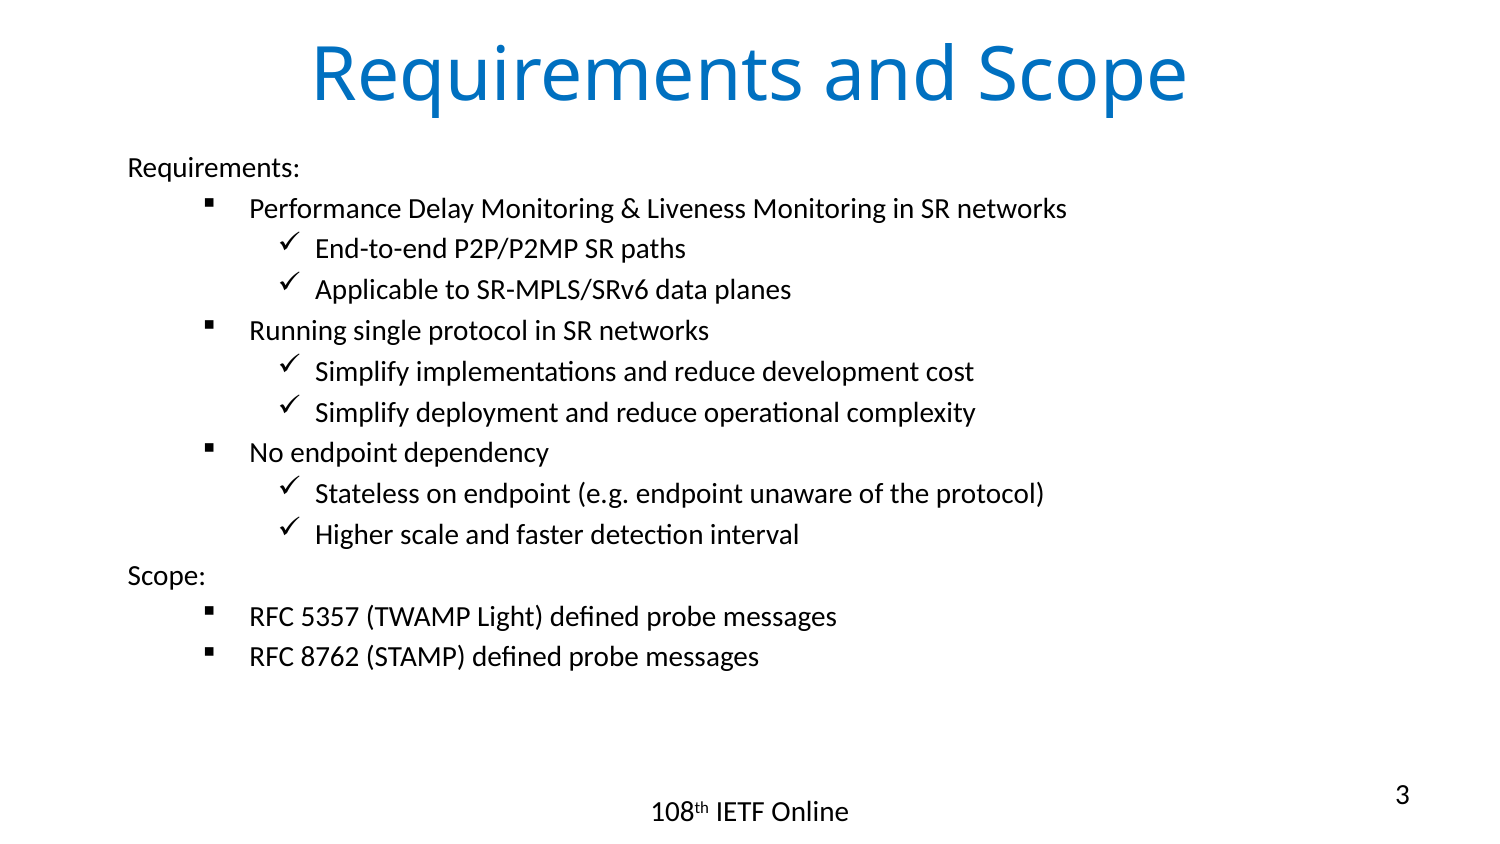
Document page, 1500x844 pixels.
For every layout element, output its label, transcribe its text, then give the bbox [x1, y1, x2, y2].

footer 108th IETF Online [512, 784, 988, 844]
list Requirements: Performance Delay Monitoring & Liveness Monitoring in SR networks End-to-end P2P/P2MP SR paths Applicable to SR-MPLS/SRv6 data planes Running single protocol in SR networks Simplify implementations and reduce development cost Simplify deployment and reduce operational complexity No endpoint dependency Stateless on endpoint (e.g. endpoint unaware of the protocol) Higher scale and faster detection interval Scope: RFC 5357 (TWAMP Light) defined probe messages RFC 8762 (STAMP) defined probe messages [112, 140, 1426, 735]
title Requirements and Scope [74, 0, 1426, 141]
slide_number 3 [1074, 768, 1426, 828]
